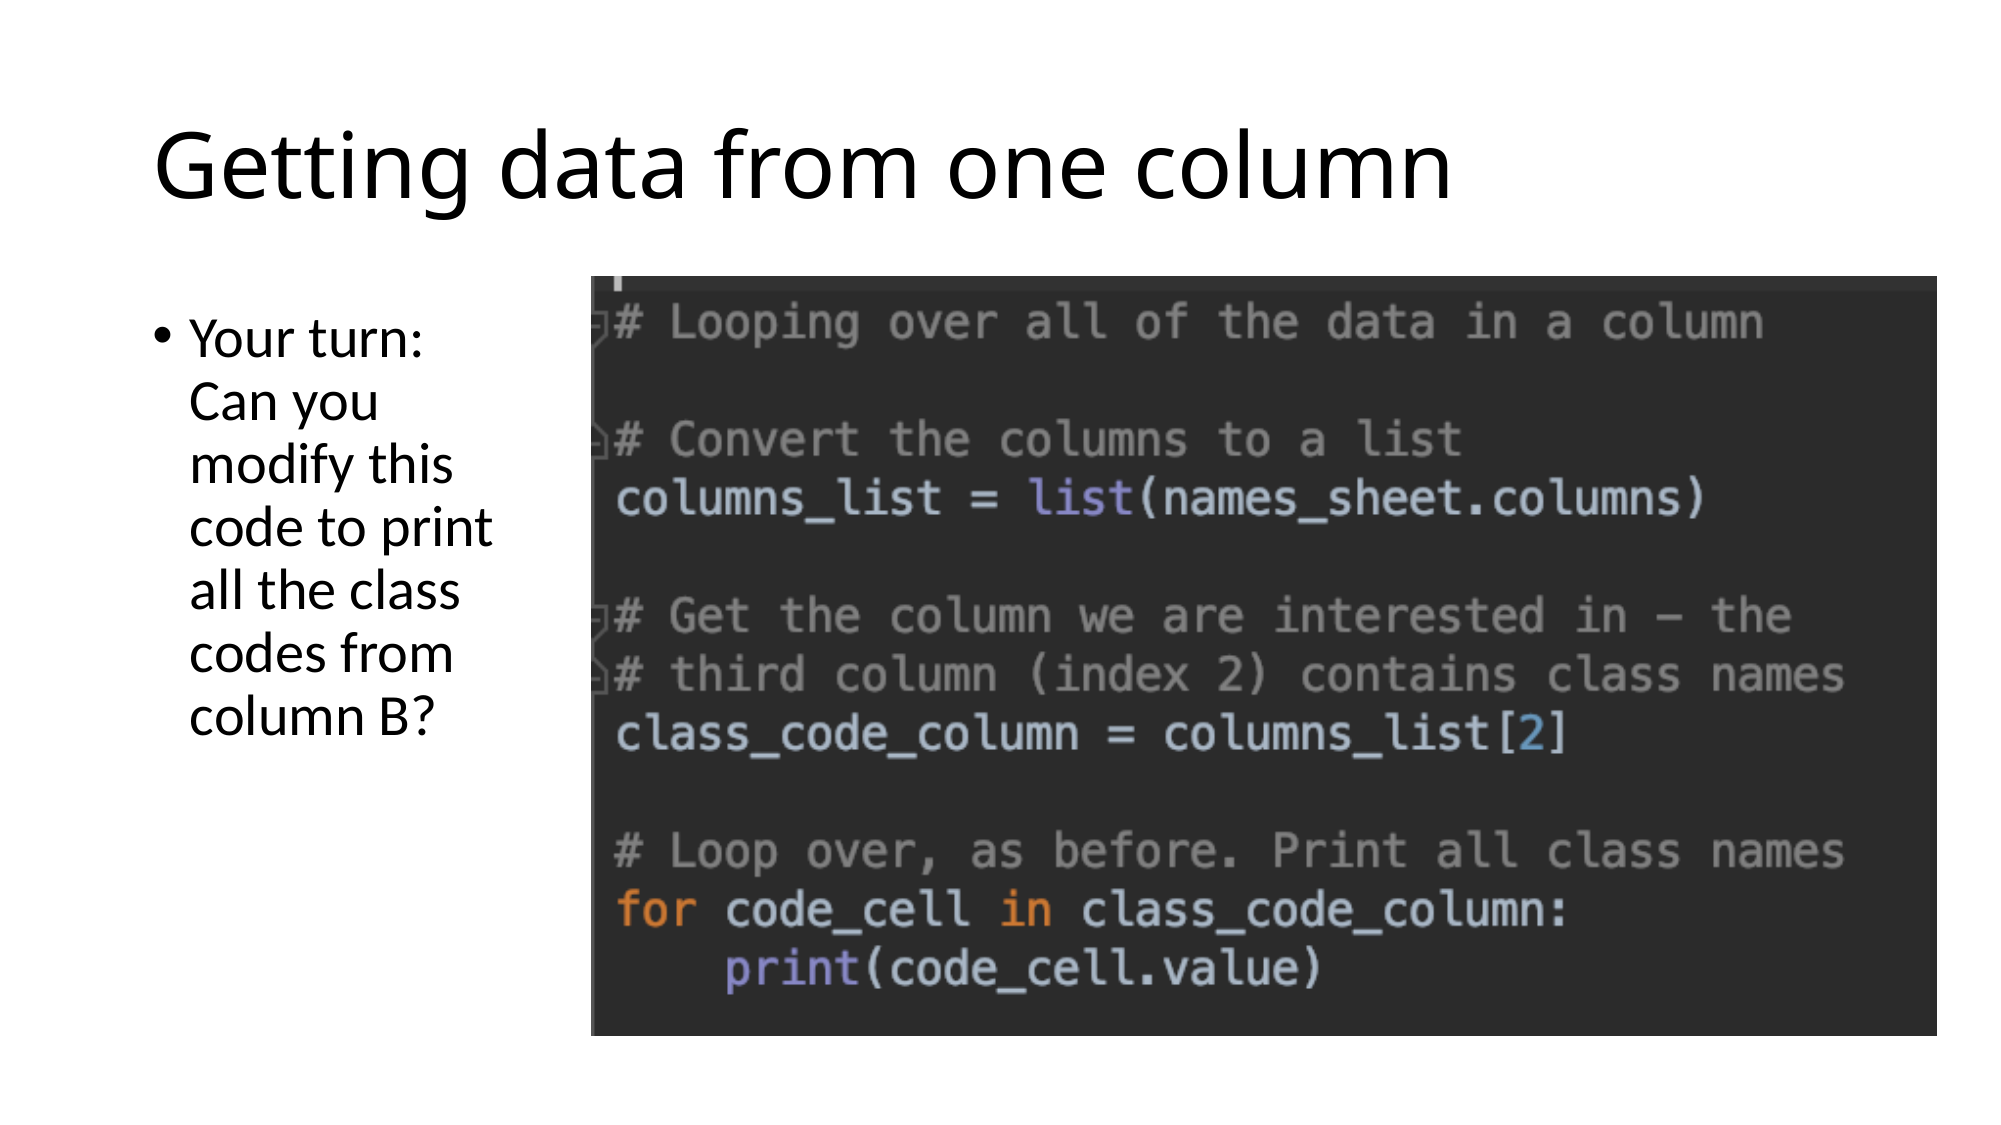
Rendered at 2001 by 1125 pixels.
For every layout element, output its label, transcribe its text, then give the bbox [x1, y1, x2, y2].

picture [591, 276, 1937, 1036]
title Getting data from one column [137, 59, 1863, 278]
list Your turn: Can you modify this code to print all the class codes from column B? [137, 299, 522, 1014]
